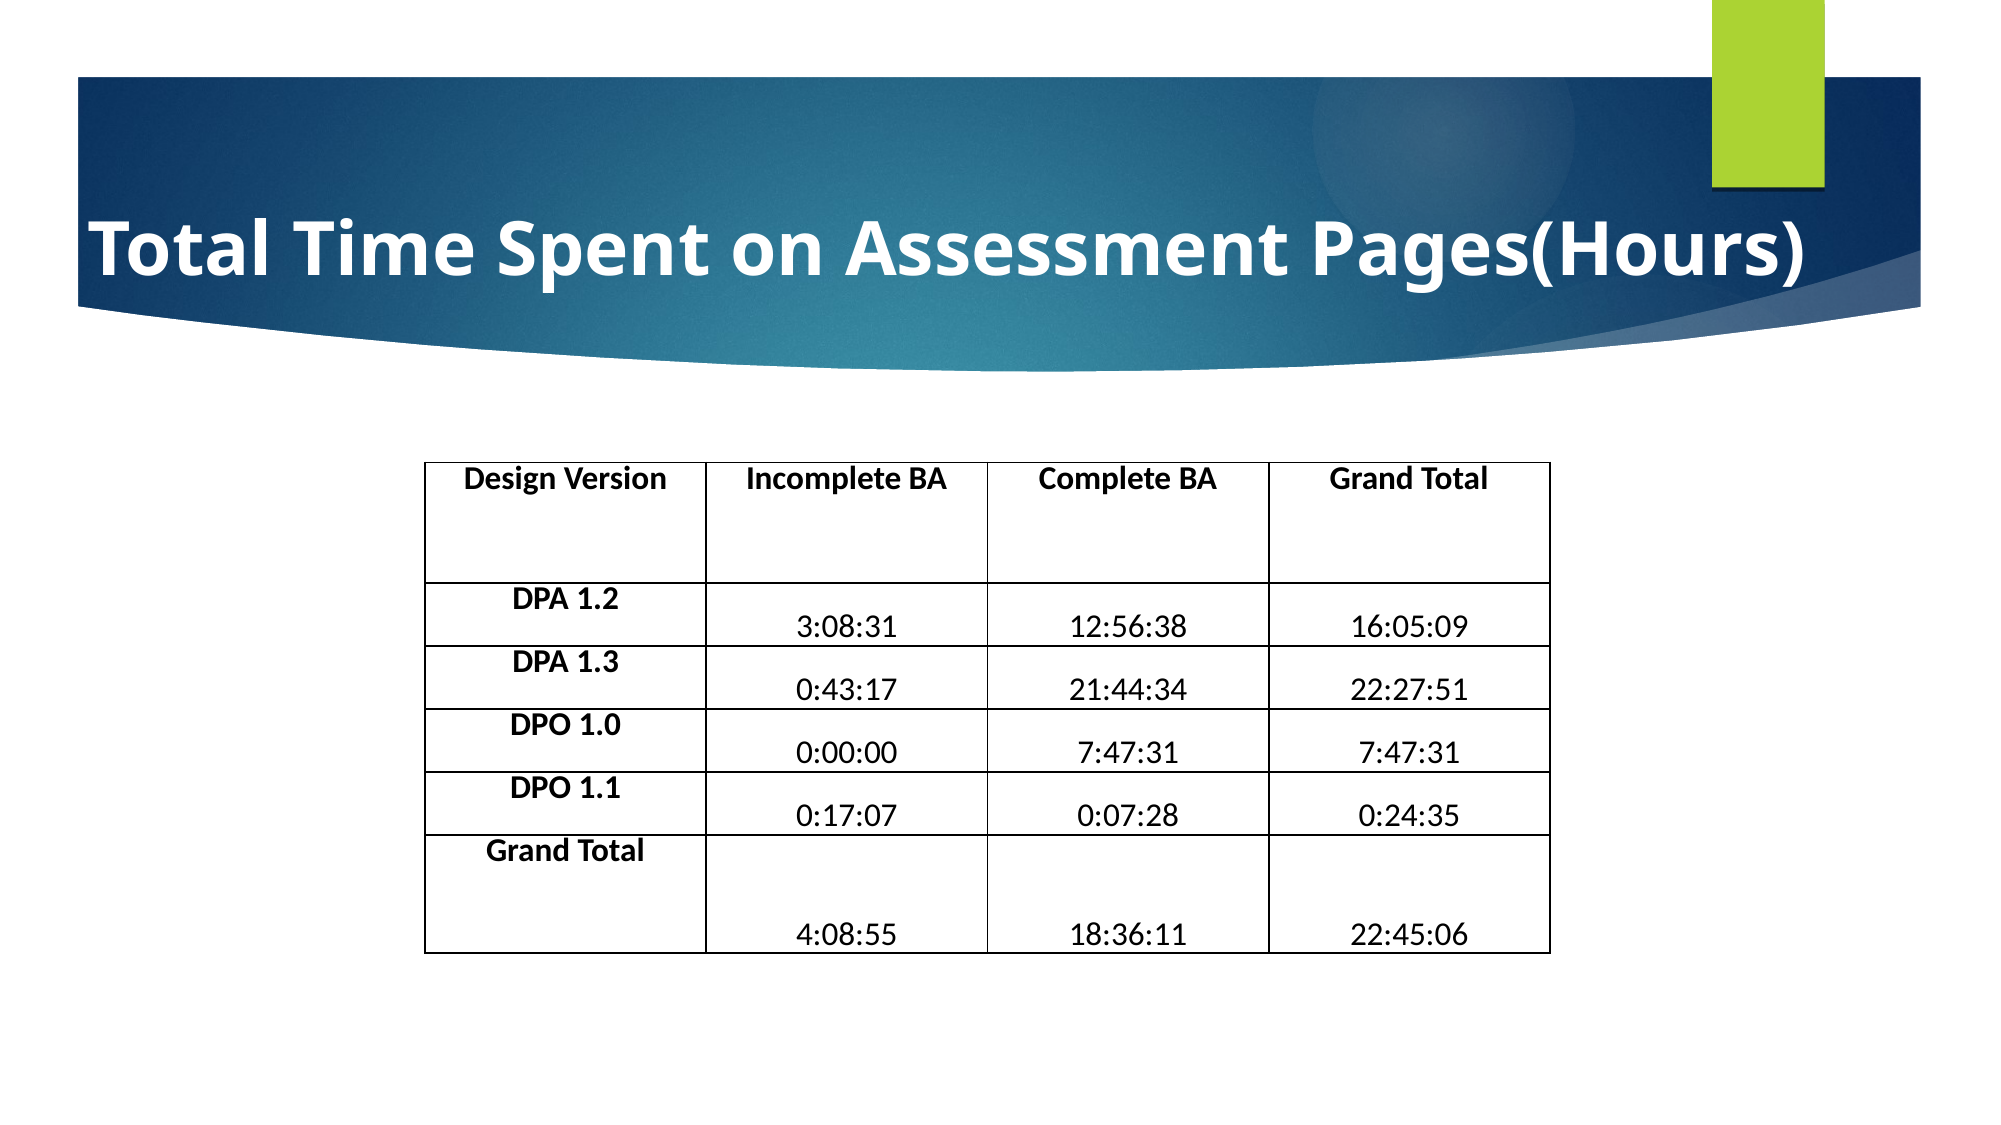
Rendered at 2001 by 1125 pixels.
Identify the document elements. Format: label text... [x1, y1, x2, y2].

table_cell 0:17:07 [707, 773, 987, 834]
table_cell 12:56:38 [988, 584, 1268, 645]
table_cell DPO 1.0 [426, 710, 705, 771]
table_header Complete BA [988, 463, 1268, 582]
title Total Time Spent on Assessment Pages(Hours) [87, 200, 1849, 291]
table_cell DPA 1.3 [426, 647, 705, 708]
table_cell 3:08:31 [707, 584, 987, 645]
picture [79, 78, 1920, 371]
table_cell 21:44:34 [988, 647, 1268, 708]
table_header Design Version [426, 463, 705, 582]
table_cell 0:07:28 [988, 773, 1268, 834]
table_cell 0:43:17 [707, 647, 987, 708]
table_cell 22:27:51 [1270, 647, 1549, 708]
table_cell 7:47:31 [1270, 710, 1549, 771]
table_header Incomplete BA [707, 463, 987, 582]
table_cell 18:36:11 [988, 836, 1268, 952]
table_cell 0:24:35 [1270, 773, 1549, 834]
table_cell 22:45:06 [1270, 836, 1549, 952]
table_cell DPA 1.2 [426, 584, 705, 645]
table_cell 7:47:31 [988, 710, 1268, 771]
table_cell 16:05:09 [1270, 584, 1549, 645]
table_header Grand Total [1270, 463, 1549, 582]
table_cell 0:00:00 [707, 710, 987, 771]
table_cell Grand Total [426, 836, 705, 952]
table_cell 4:08:55 [707, 836, 987, 952]
table_cell DPO 1.1 [426, 773, 705, 834]
